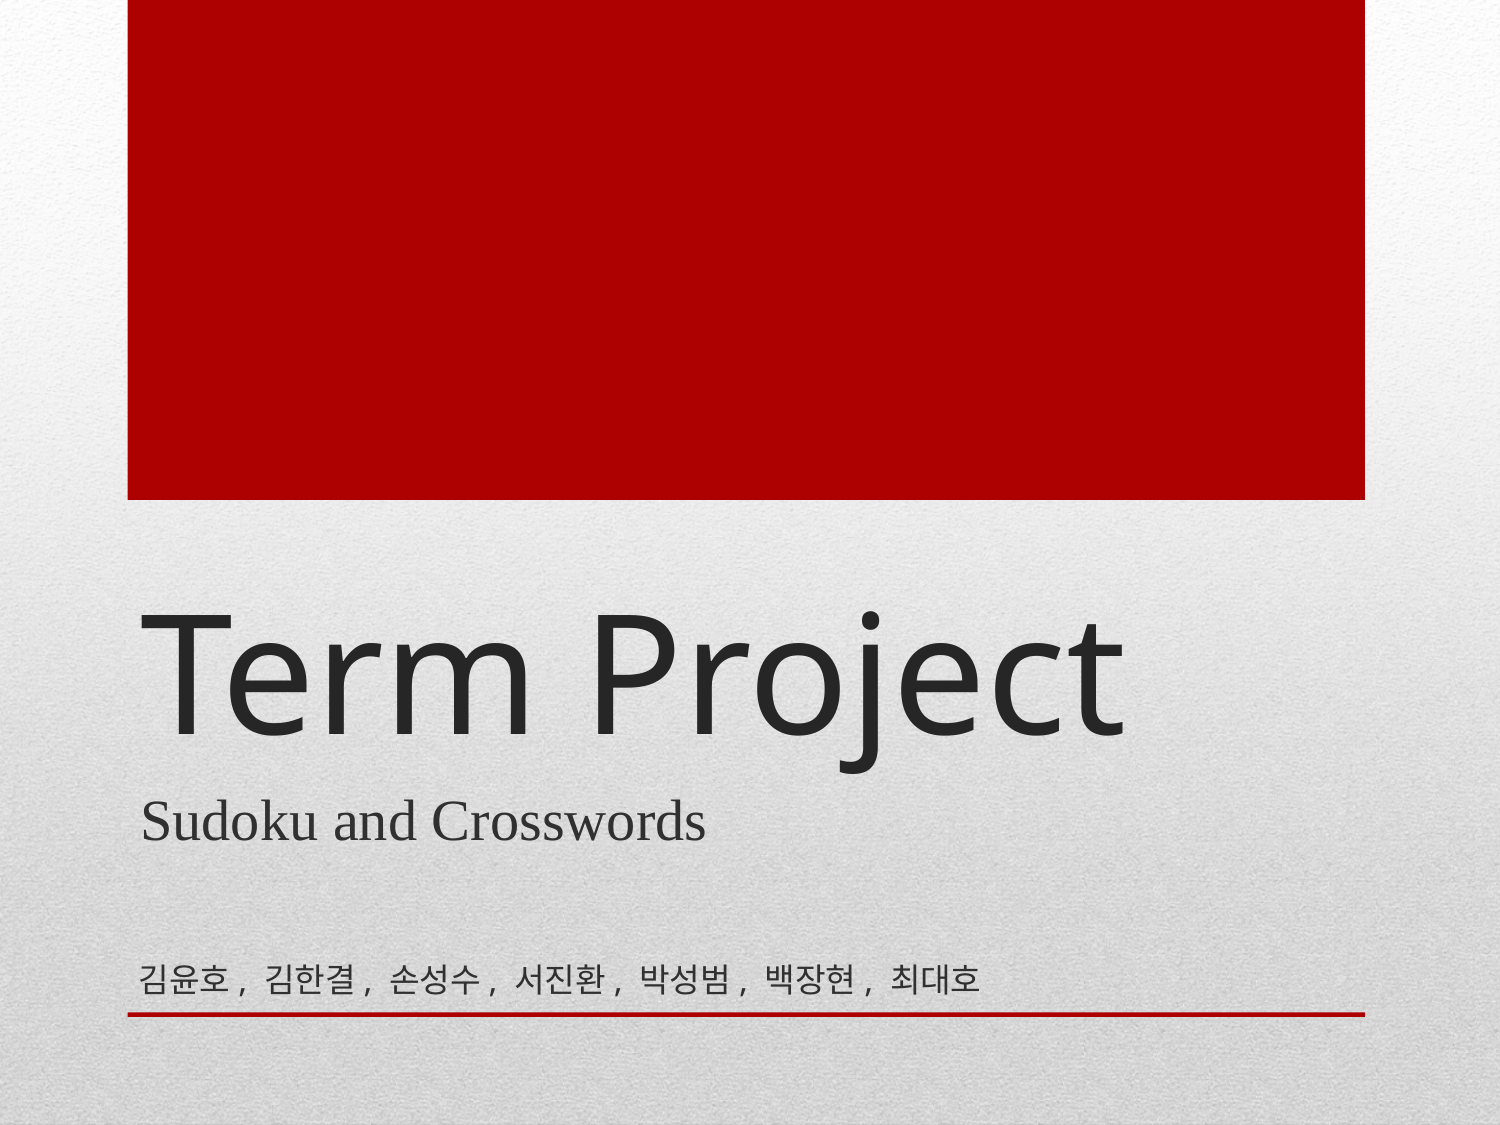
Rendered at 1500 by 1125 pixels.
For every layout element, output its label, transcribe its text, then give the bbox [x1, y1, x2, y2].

subtitle Sudoku and Crosswords [125, 774, 1250, 938]
text_box 김윤호, 김한결, 손성수, 서진환, 박성범, 백장현, 최대호 [123, 952, 1249, 1115]
title Term Project [125, 525, 1363, 775]
